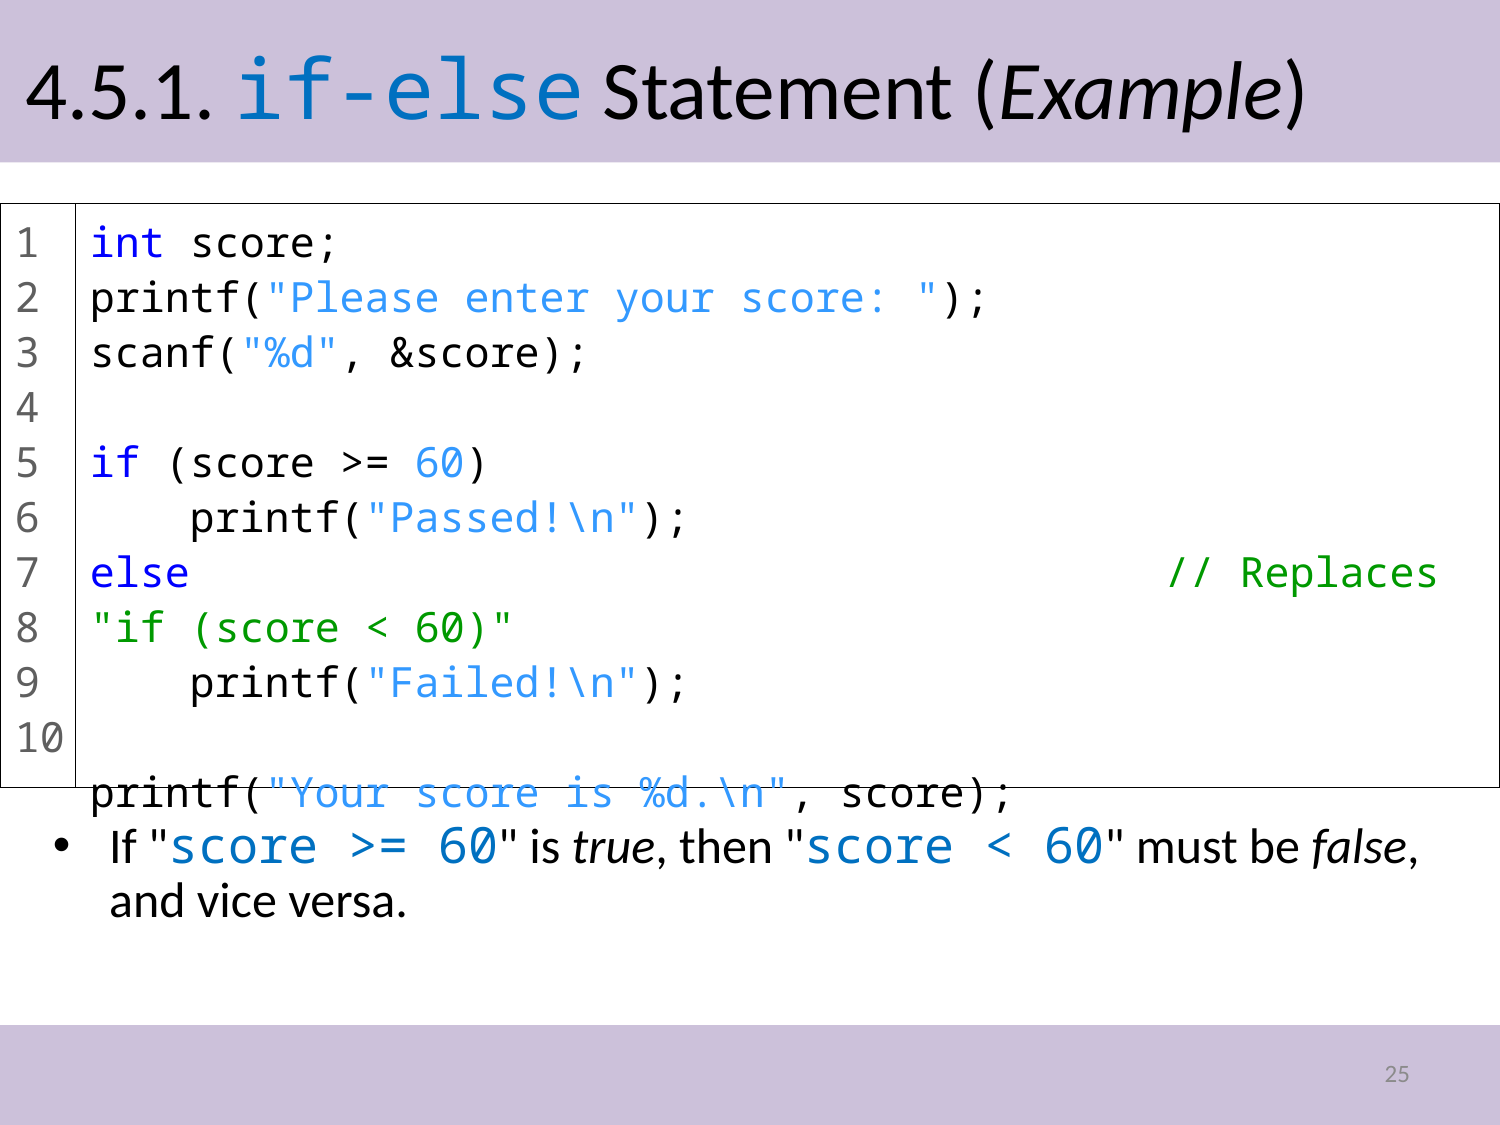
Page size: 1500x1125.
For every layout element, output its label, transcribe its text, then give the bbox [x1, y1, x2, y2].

text_box int score; printf("Please enter your score: "); scanf("%d", &score); if (score >= 60) printf("Passed!\n"); else // Replaces "if (score < 60)" printf("Failed!\n"); printf("Your score is %d.\n", score); [76, 203, 1500, 788]
list If "score >= 60" is true, then "score < 60" must be false, and vice versa. [37, 812, 1481, 986]
slide_number 25 [1074, 1042, 1425, 1103]
title 4.5.1. if-else Statement (Example) [10, 24, 1488, 148]
text_box 1 2 3 4 5 6 7 8 9 10 [0, 203, 76, 788]
